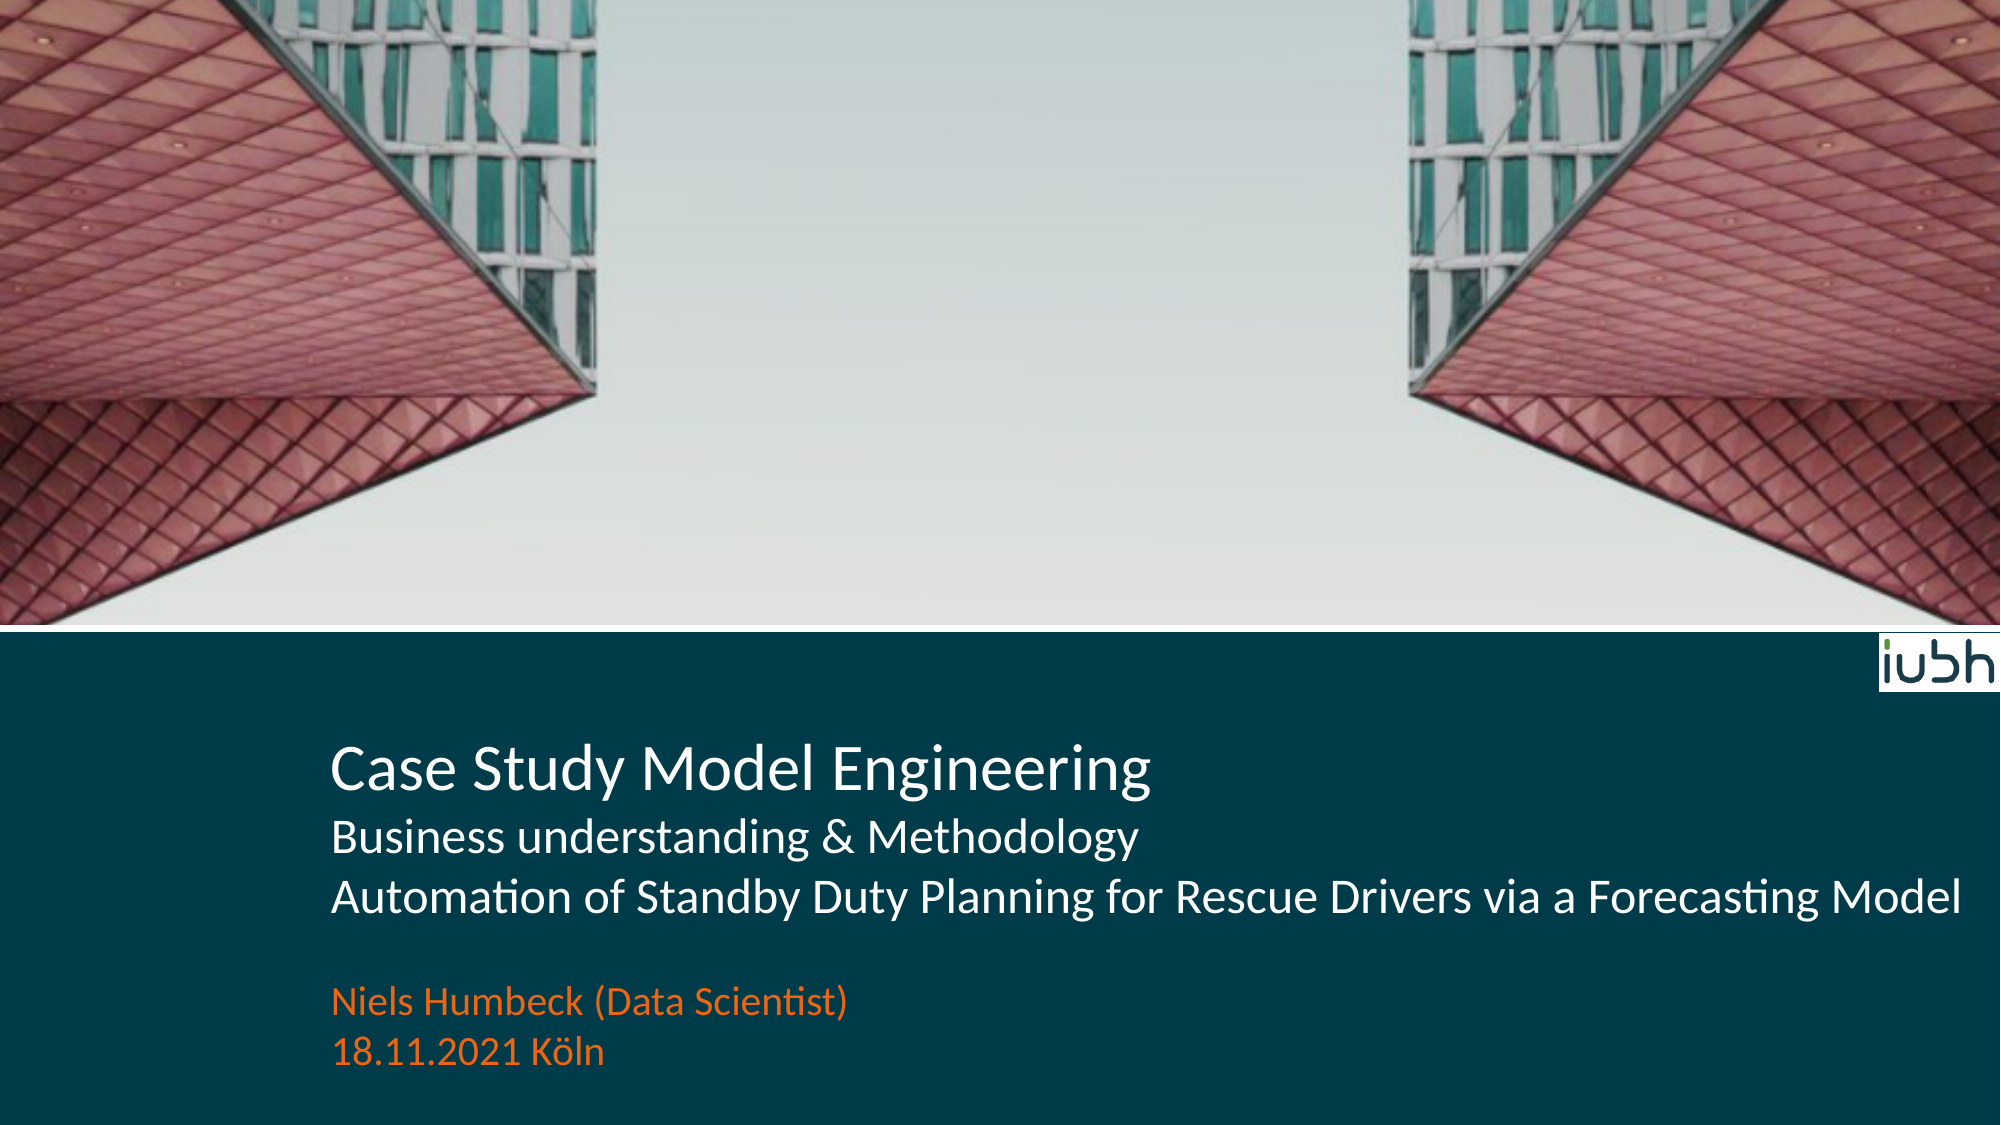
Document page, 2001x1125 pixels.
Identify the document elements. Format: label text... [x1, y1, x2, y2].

text_box Case Study Model Engineering Business understanding & Methodology Automation of Standby Duty Planning for Rescue Drivers via a Forecasting Model Niels Humbeck (Data Scientist) 18.11.2021 Köln [316, 716, 2000, 1082]
picture [0, 0, 2000, 625]
picture [1880, 634, 2000, 691]
